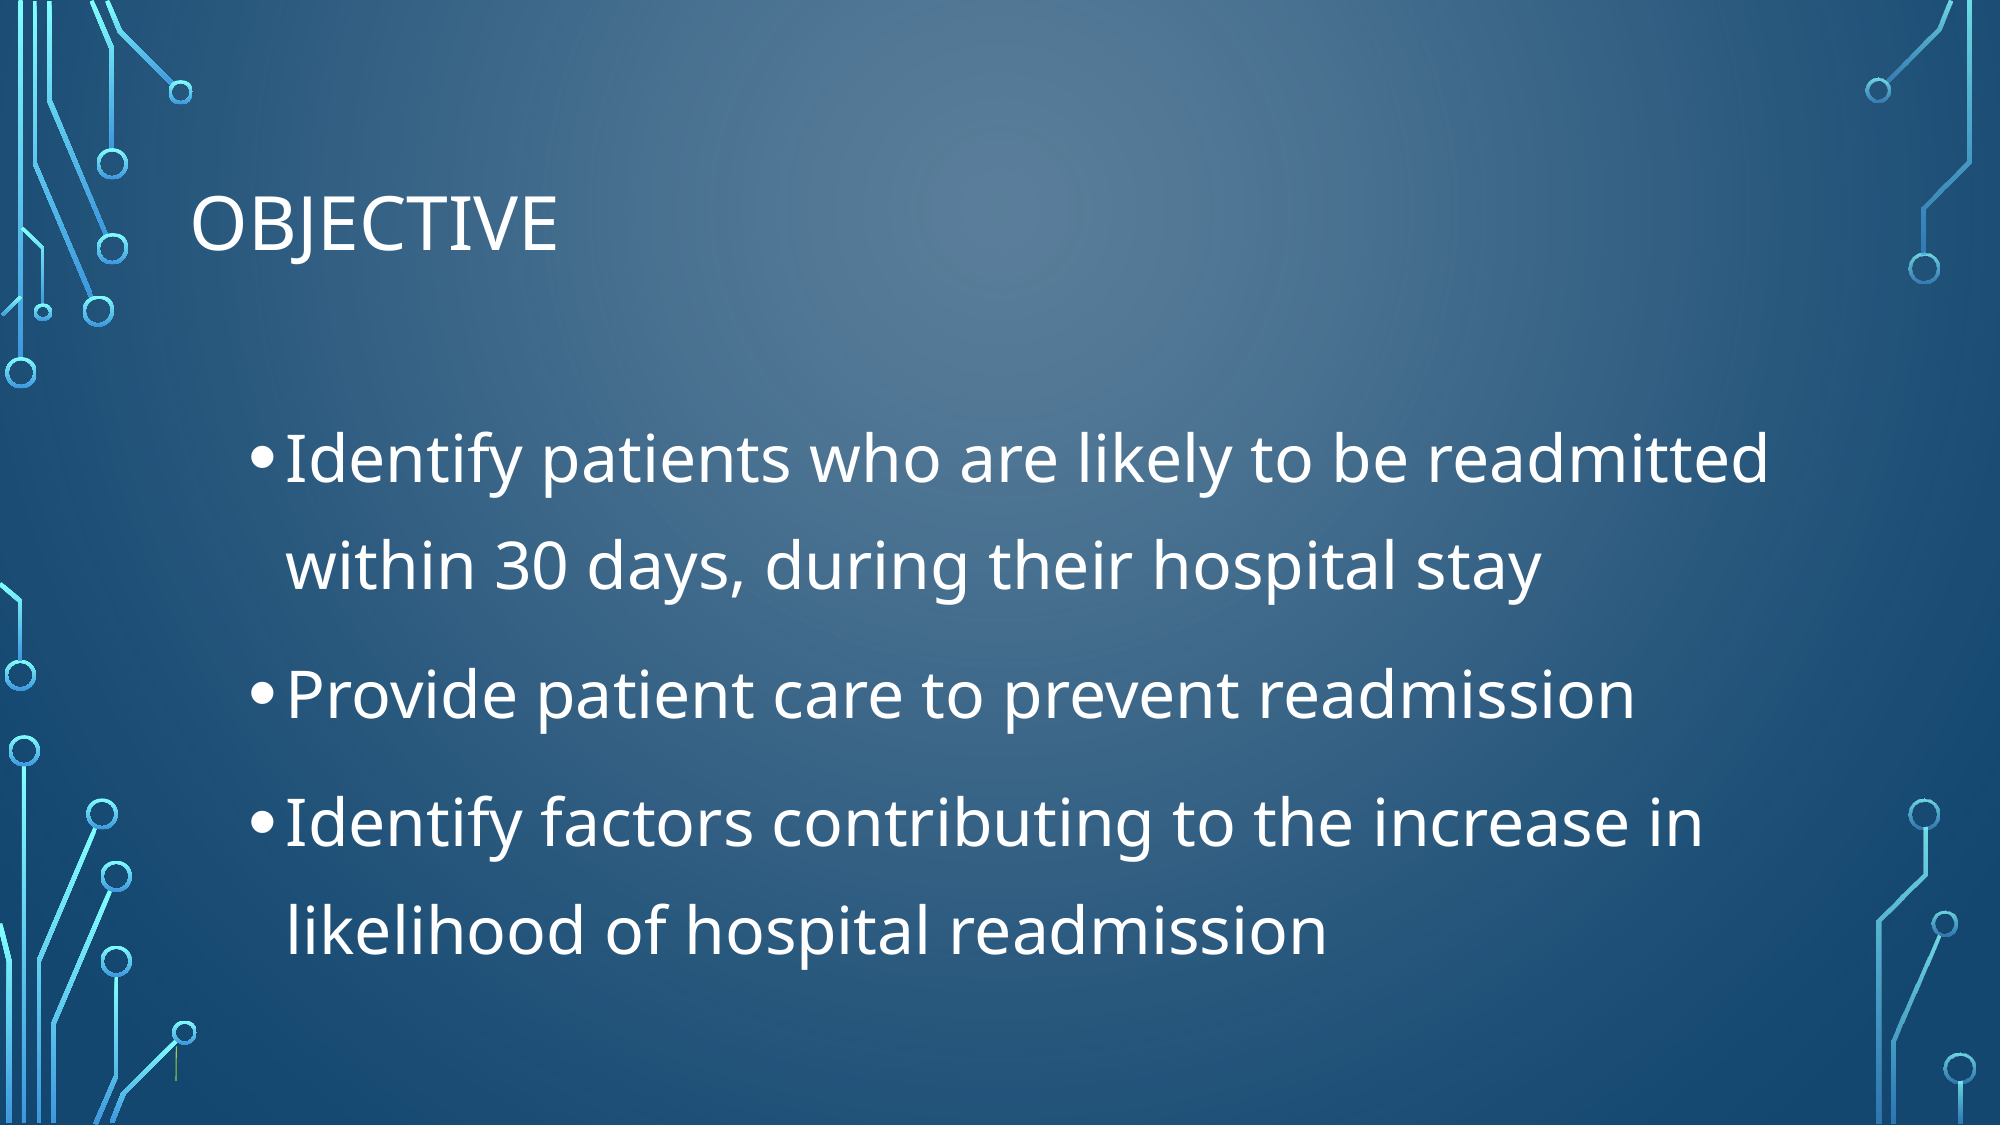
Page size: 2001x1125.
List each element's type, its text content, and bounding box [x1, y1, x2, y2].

title objective [174, 101, 1813, 344]
list Identify patients who are likely to be readmitted within 30 days, during their hospital stay Provide patient care to prevent readmission Identify factors contributing to the increase in likelihood of hospital readmission [187, 297, 1800, 1000]
